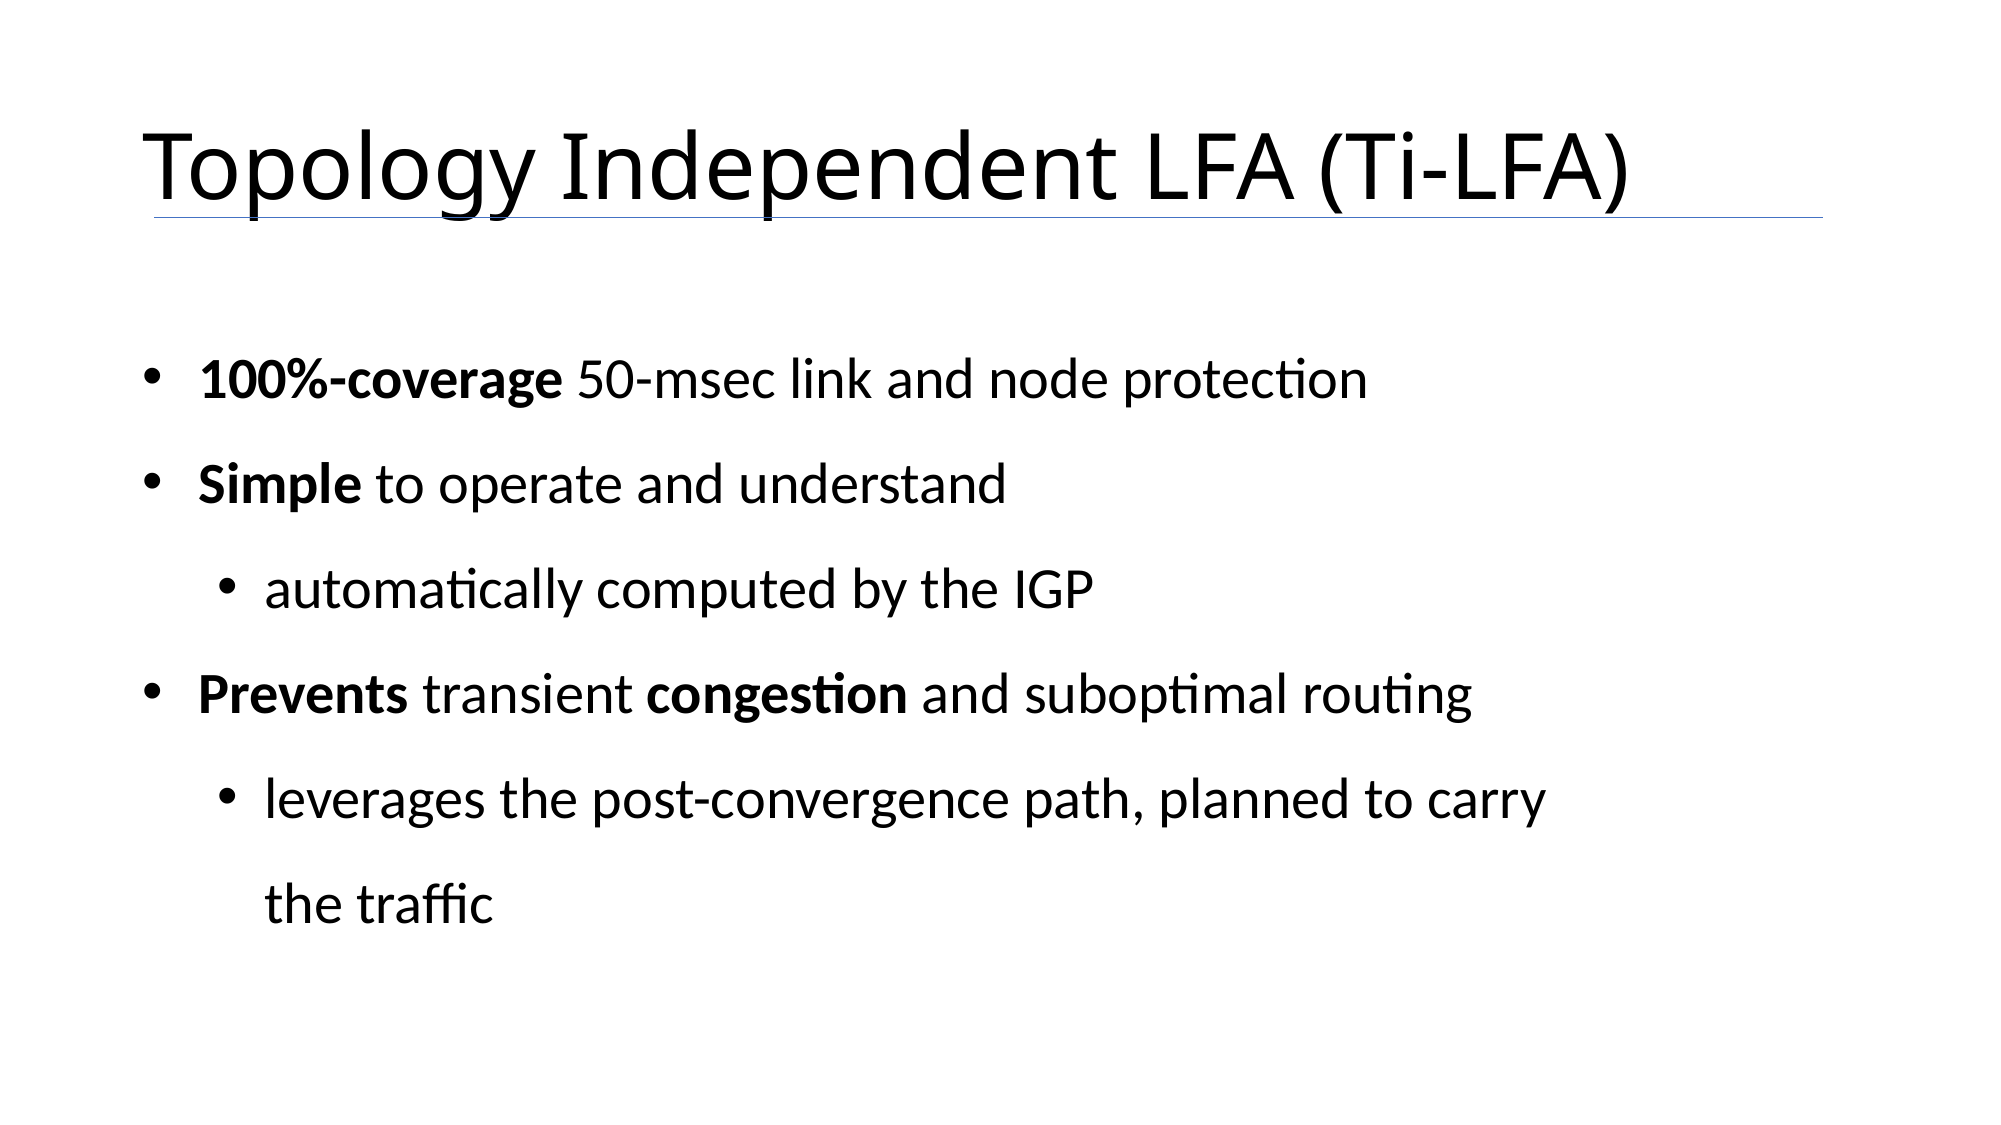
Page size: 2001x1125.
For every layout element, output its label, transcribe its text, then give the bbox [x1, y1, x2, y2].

title Topology Independent LFA (Ti-LFA) [127, 99, 1752, 241]
text_box 100%-coverage 50-msec link and node protection Simple to operate and understand automatically computed by the IGP Prevents transient congestion and suboptimal routing leverages the post-convergence path, planned to carry the traffic [127, 297, 1592, 943]
